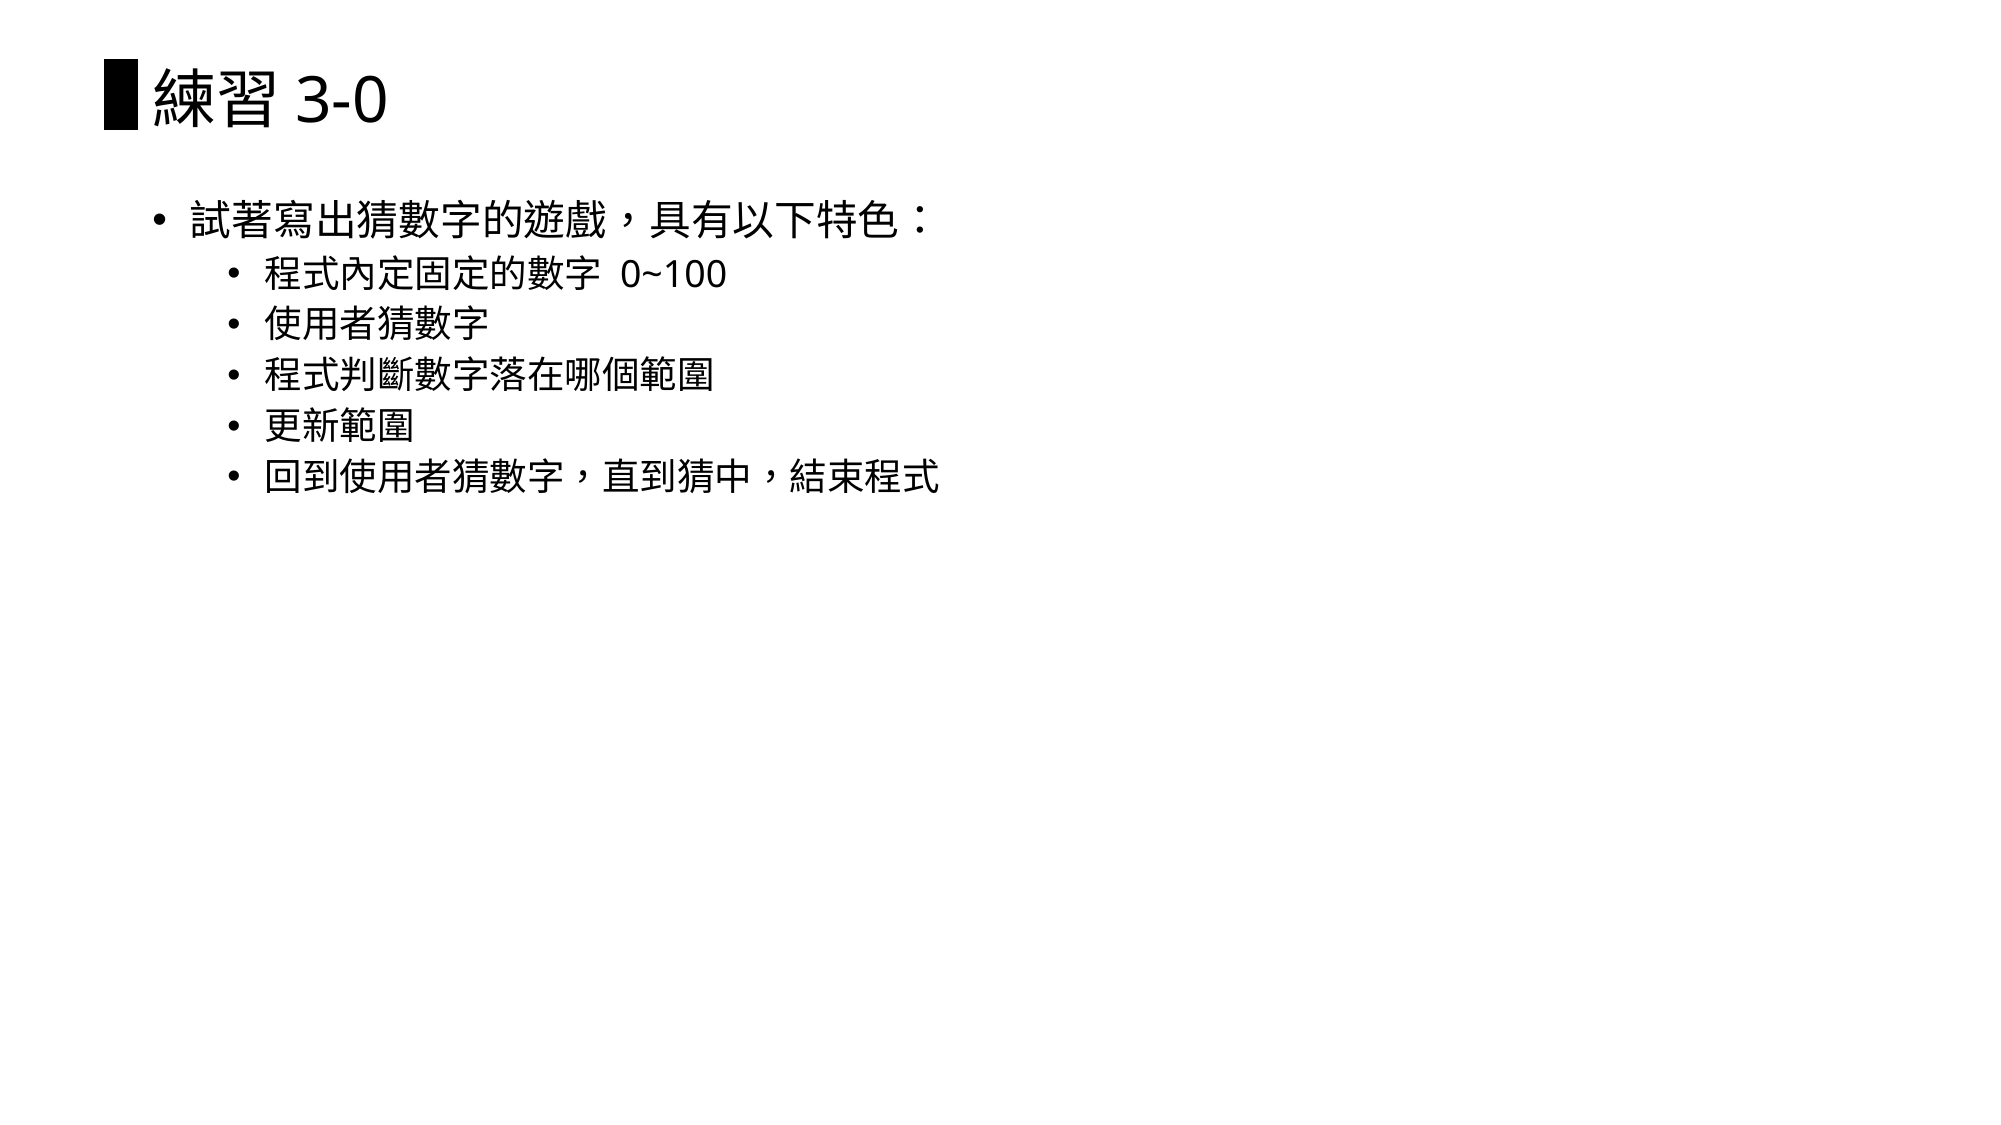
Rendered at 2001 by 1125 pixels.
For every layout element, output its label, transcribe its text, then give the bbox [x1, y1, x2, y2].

title 練習3-0 [137, 59, 1863, 145]
list 試著寫出猜數字的遊戲，具有以下特色： 程式內定固定的數字 0~100 使用者猜數字 程式判斷數字落在哪個範圍 更新範圍 回到使用者猜數字，直到猜中，結束程式 [137, 191, 1863, 1014]
